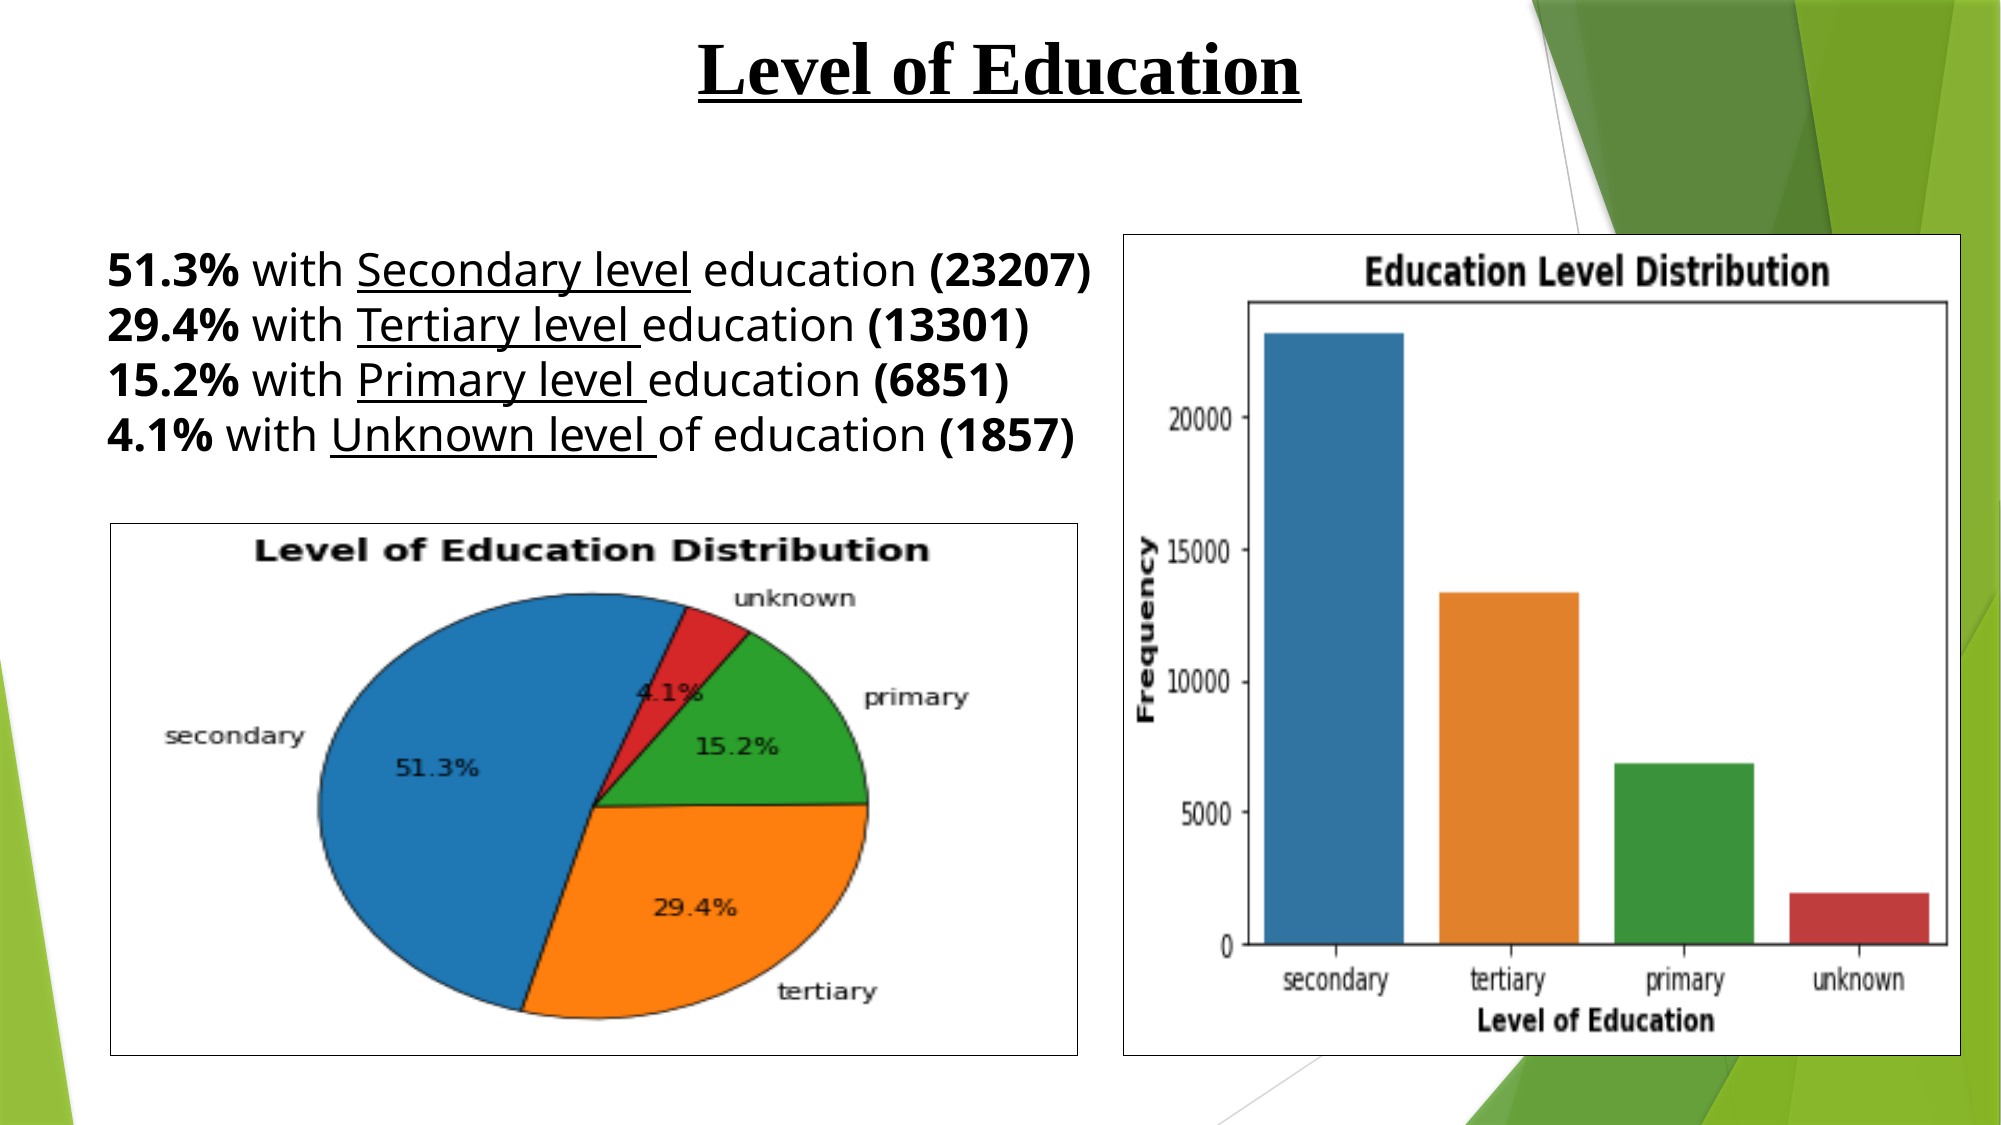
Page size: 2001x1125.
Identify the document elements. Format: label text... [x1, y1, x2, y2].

picture [109, 523, 1078, 1057]
title Level of Education [137, 12, 1863, 230]
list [1122, 234, 1962, 1057]
text_box 51.3% with Secondary level education (23207) 29.4% with Tertiary level education (13301) 15.2% with Primary level education (6851) 4.1% with Unknown level of education (1857) [92, 233, 1112, 468]
